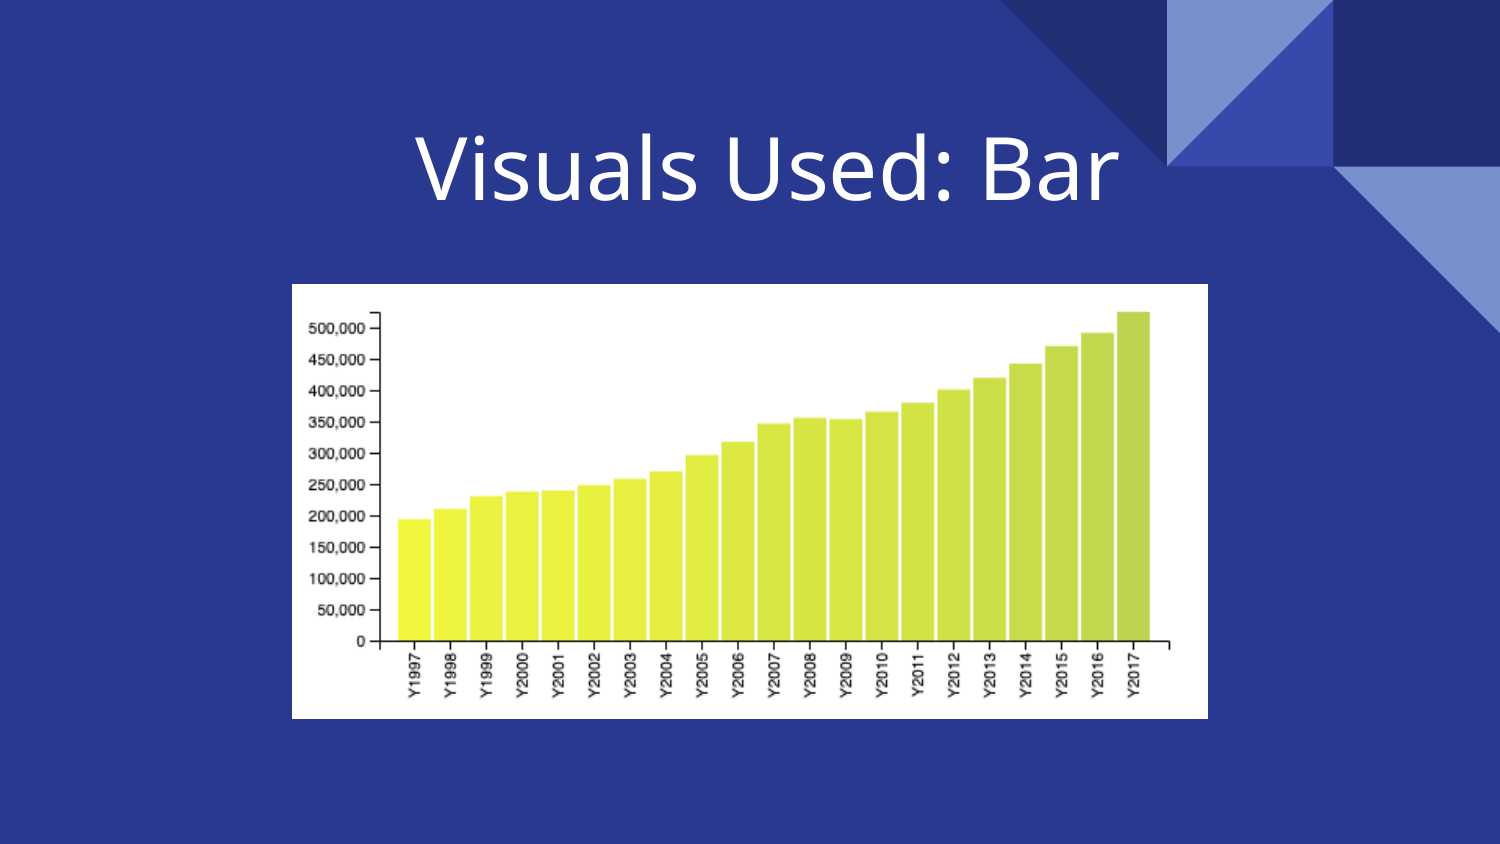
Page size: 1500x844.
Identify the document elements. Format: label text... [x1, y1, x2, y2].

title Visuals Used: Bar [93, 96, 1443, 235]
picture [291, 284, 1209, 720]
